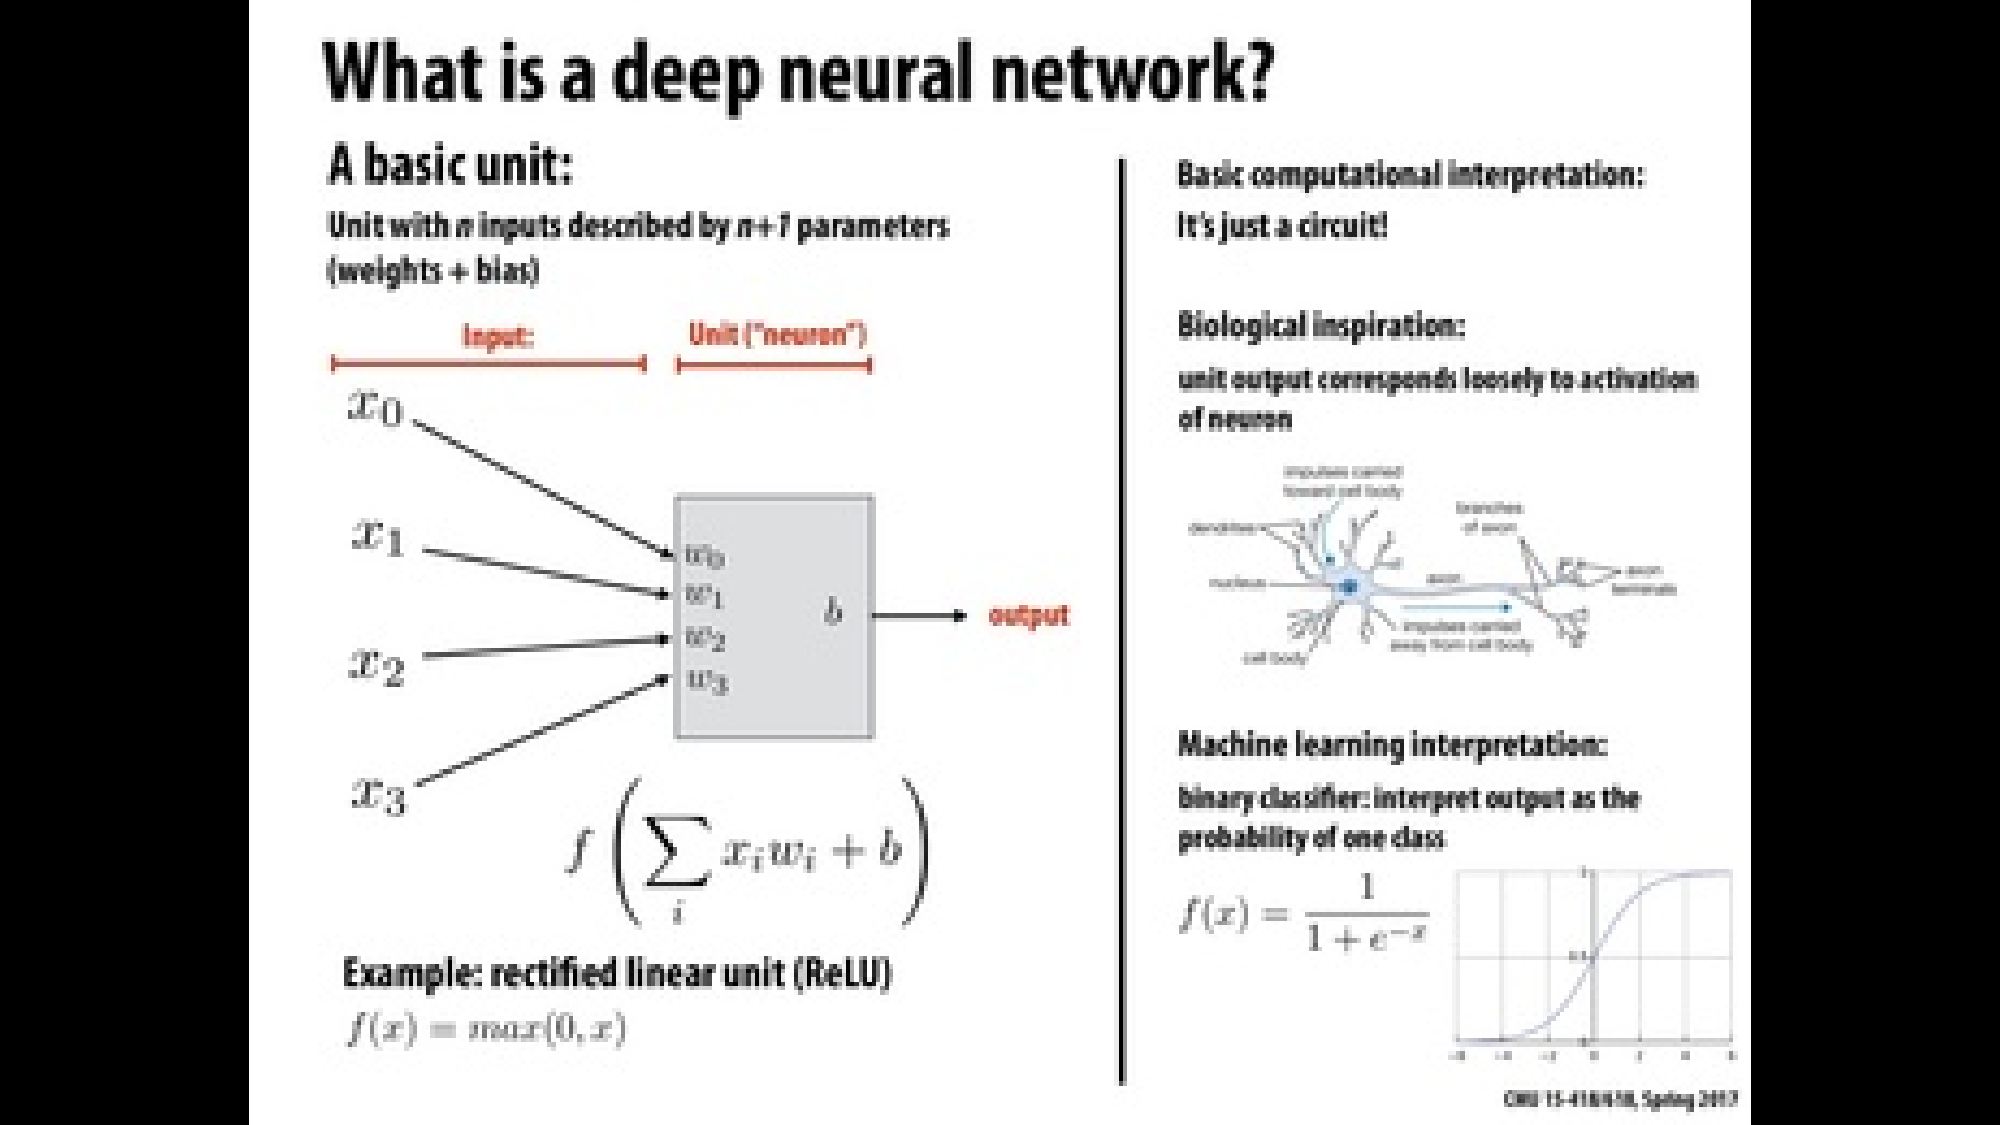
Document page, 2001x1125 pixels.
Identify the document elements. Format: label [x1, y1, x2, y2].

picture [249, 0, 1751, 1125]
